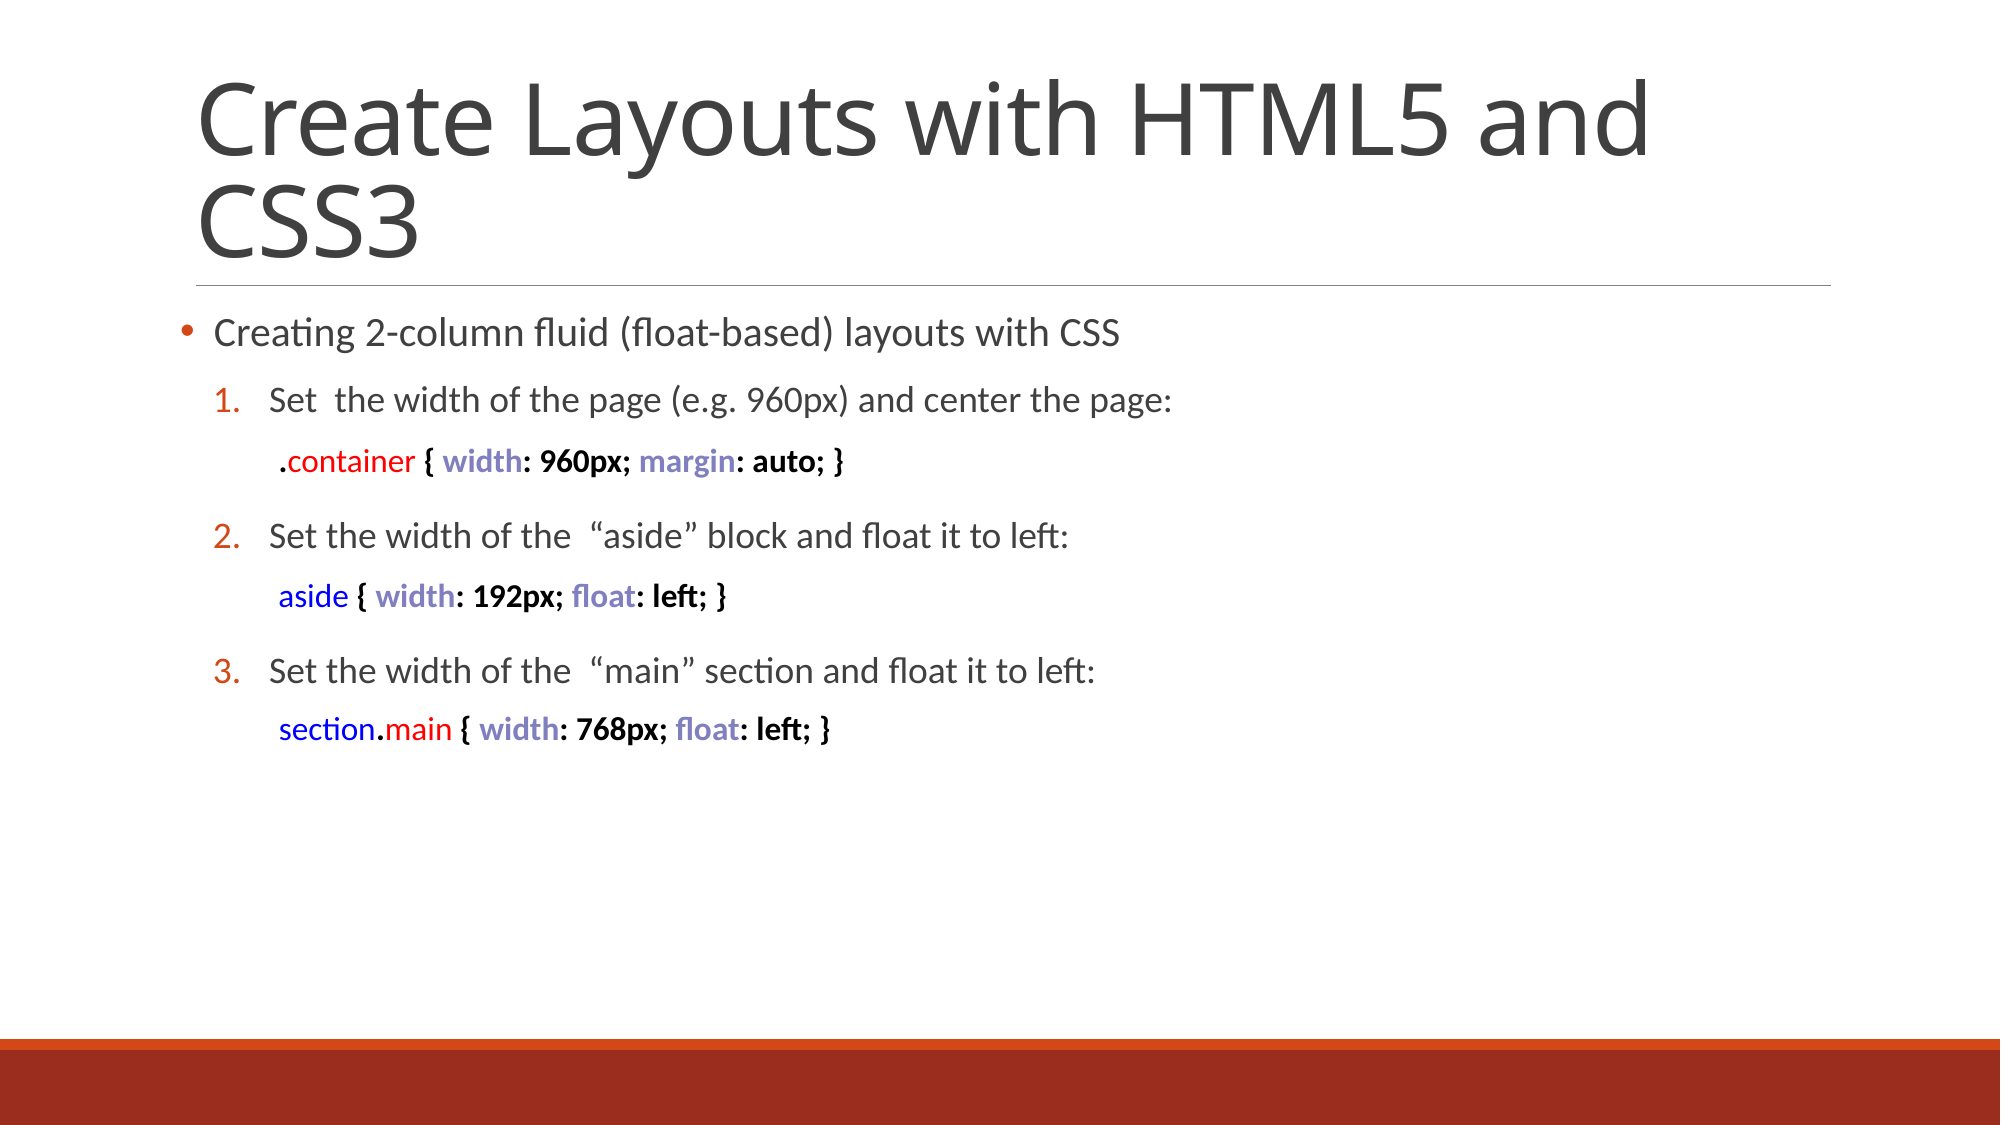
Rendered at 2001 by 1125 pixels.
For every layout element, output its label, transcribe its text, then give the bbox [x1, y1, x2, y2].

text_box aside { width: 192px; float: left; } [263, 566, 742, 622]
text_box .container { width: 960px; margin: auto; } [264, 432, 860, 487]
text_box section.main { width: 768px; float: left; } [264, 699, 846, 754]
title Create Layouts with HTML5 and CSS3 [180, 47, 1830, 285]
list Creating 2-column fluid (float-based) layouts with CSS Set the width of the page (e.g. 960px) and center the page: Set the width of the “aside” block and float it to left: Set the width of the “main” section and float it to left: [180, 302, 1830, 963]
